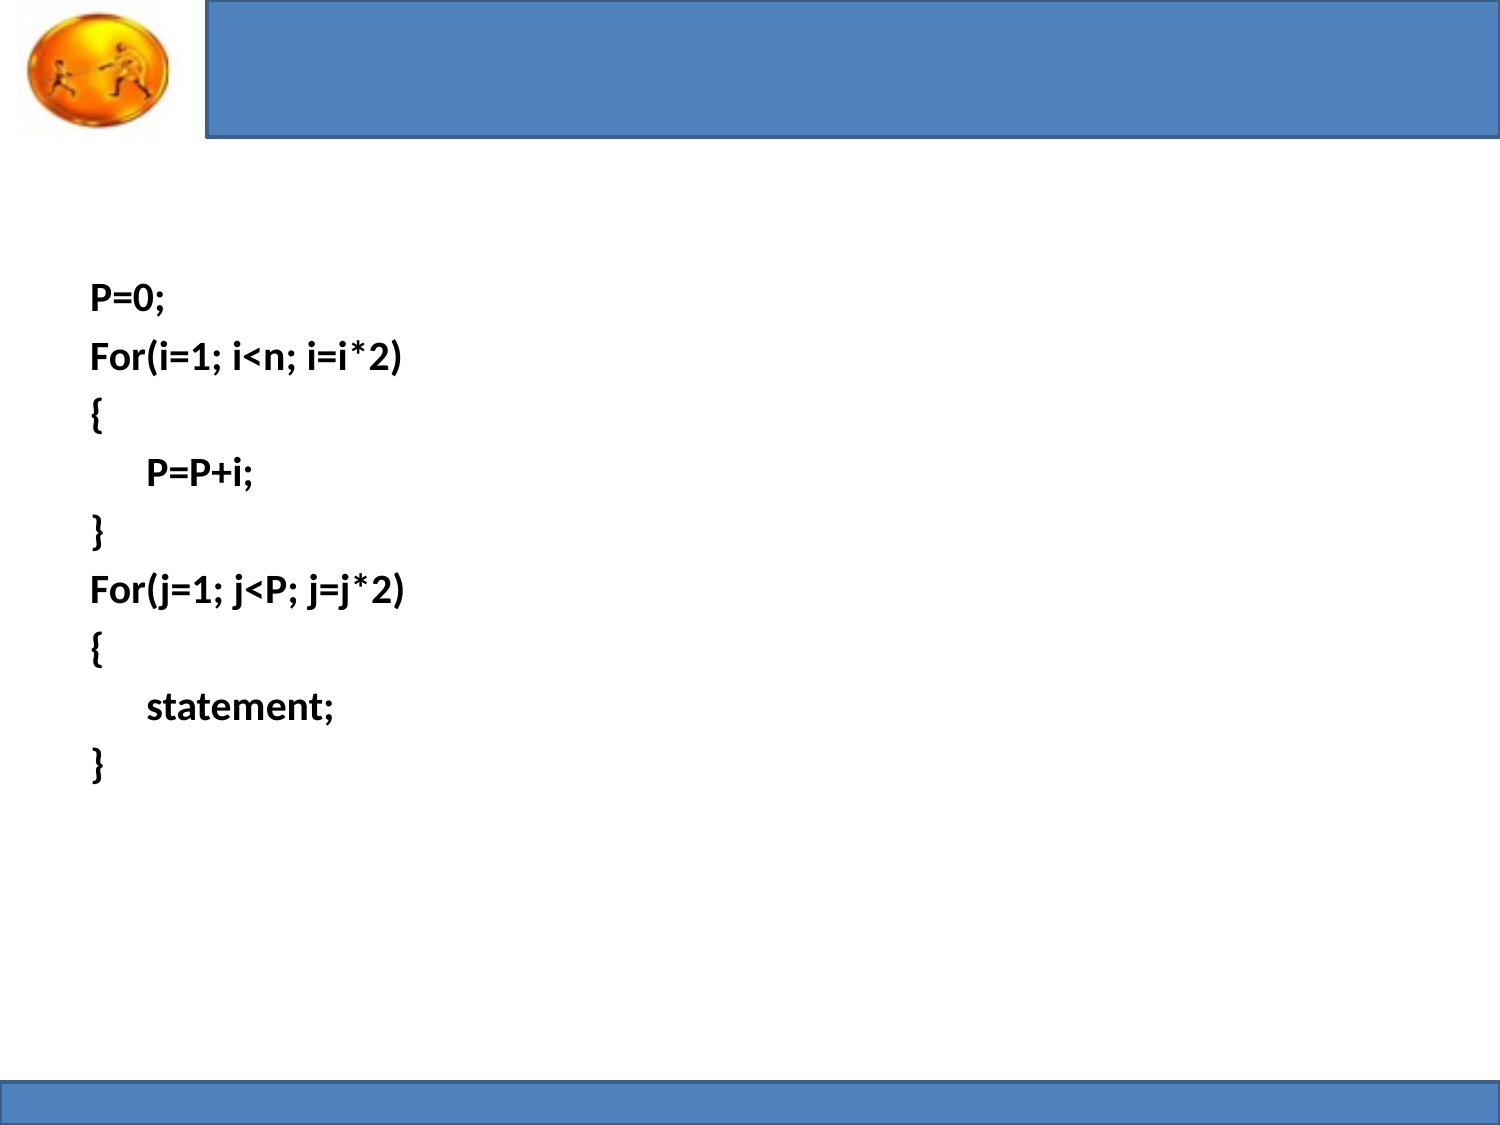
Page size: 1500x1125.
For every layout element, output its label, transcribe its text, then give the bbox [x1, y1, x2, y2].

picture [17, 4, 180, 138]
list P=0; For(i=1; i<n; i=i*2) { P=P+i; } For(j=1; j<P; j=j*2) { statement; } [75, 262, 1425, 1005]
